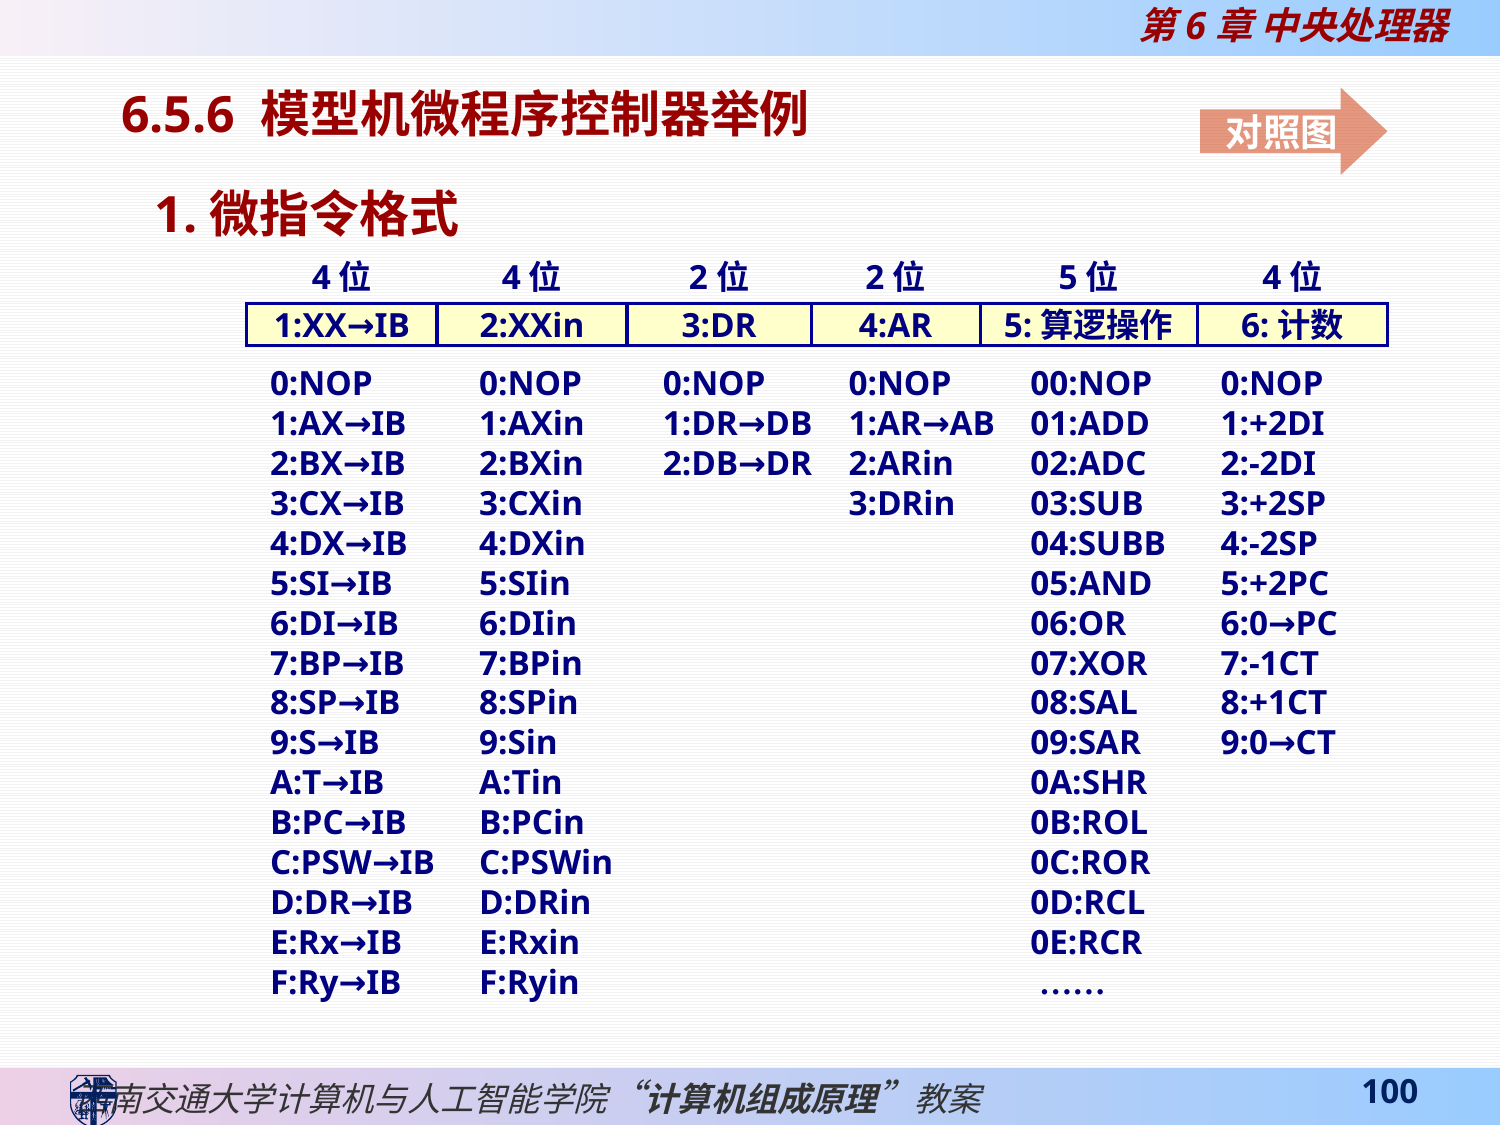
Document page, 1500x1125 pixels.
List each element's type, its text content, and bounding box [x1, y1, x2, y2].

text_box 1.微指令格式 [139, 175, 477, 250]
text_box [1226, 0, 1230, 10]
text_box 2位 [811, 256, 980, 298]
text_box 6.5.6 模型机微程序控制器举例 [106, 74, 1500, 150]
text_box 4位 [437, 256, 627, 298]
text_box 0:NOP 1:AX→IB 2:BX→IB 3:CX→IB 4:DX→IB 5:SI→IB 6:DI→IB 7:BP→IB 8:SP→IB 9:S→IB A:T→IB B:PC→IB C:PSW→IB D:DR→IB E:Rx→IB F:Ry→IB [270, 362, 461, 404]
text_box 6:计数 [1197, 303, 1388, 346]
text_box 5位 [980, 256, 1197, 298]
text_box 5:算逻操作 [980, 303, 1197, 346]
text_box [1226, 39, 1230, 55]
text_box 0:NOP 1:DR→DB 2:DB→DR [663, 362, 848, 404]
text_box 0:NOP 1:+2DI 2:-2DI 3:+2SP 4:-2SP 5:+2PC 6:0→PC 7:-1CT 8:+1CT 9:0→CT [1220, 362, 1411, 404]
text_box 0:NOP 1:AXin 2:BXin 3:CXin 4:DXin 5:SIin 6:DIin 7:BPin 8:SPin 9:Sin A:Tin B:PCin C:PSWin D:DRin E:Rxin F:Ryin [479, 362, 663, 404]
text_box 4位 [1197, 256, 1388, 298]
text_box 2:XXin [437, 303, 627, 346]
text_box 对照图 [1200, 87, 1388, 175]
text_box 1:XX→IB [246, 303, 437, 346]
text_box 4:AR [811, 303, 980, 346]
text_box 4位 [246, 256, 437, 298]
text_box 00:NOP 01:ADD 02:ADC 03:SUB 04:SUBB 05:AND 06:OR 07:XOR 08:SAL 09:SAR 0A:SHR 0B:ROL 0C:ROR 0D:RCL 0E:RCR …… [1030, 362, 1220, 404]
text_box 0:NOP 1:AR→AB 2:ARin 3:DRin [848, 362, 1030, 404]
text_box 2位 [627, 256, 811, 298]
text_box 3:DR [627, 303, 811, 346]
